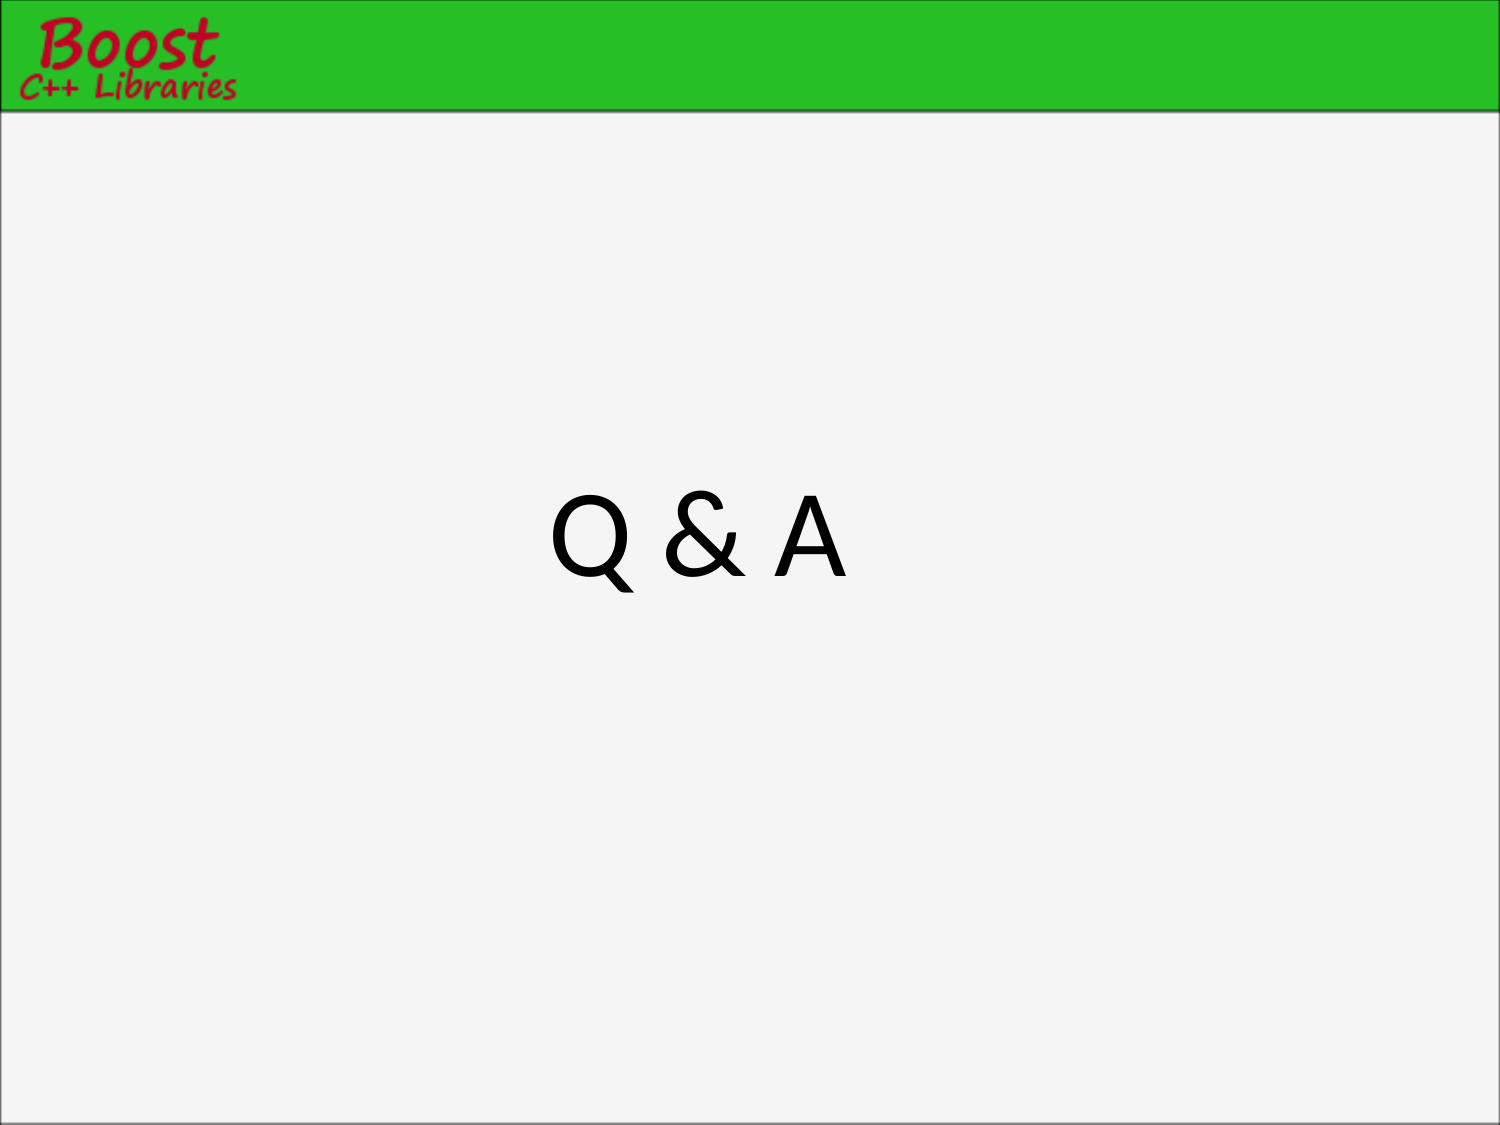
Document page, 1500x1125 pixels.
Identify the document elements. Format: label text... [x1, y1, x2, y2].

picture [0, 0, 1500, 1125]
list Q & A [383, 444, 1012, 693]
